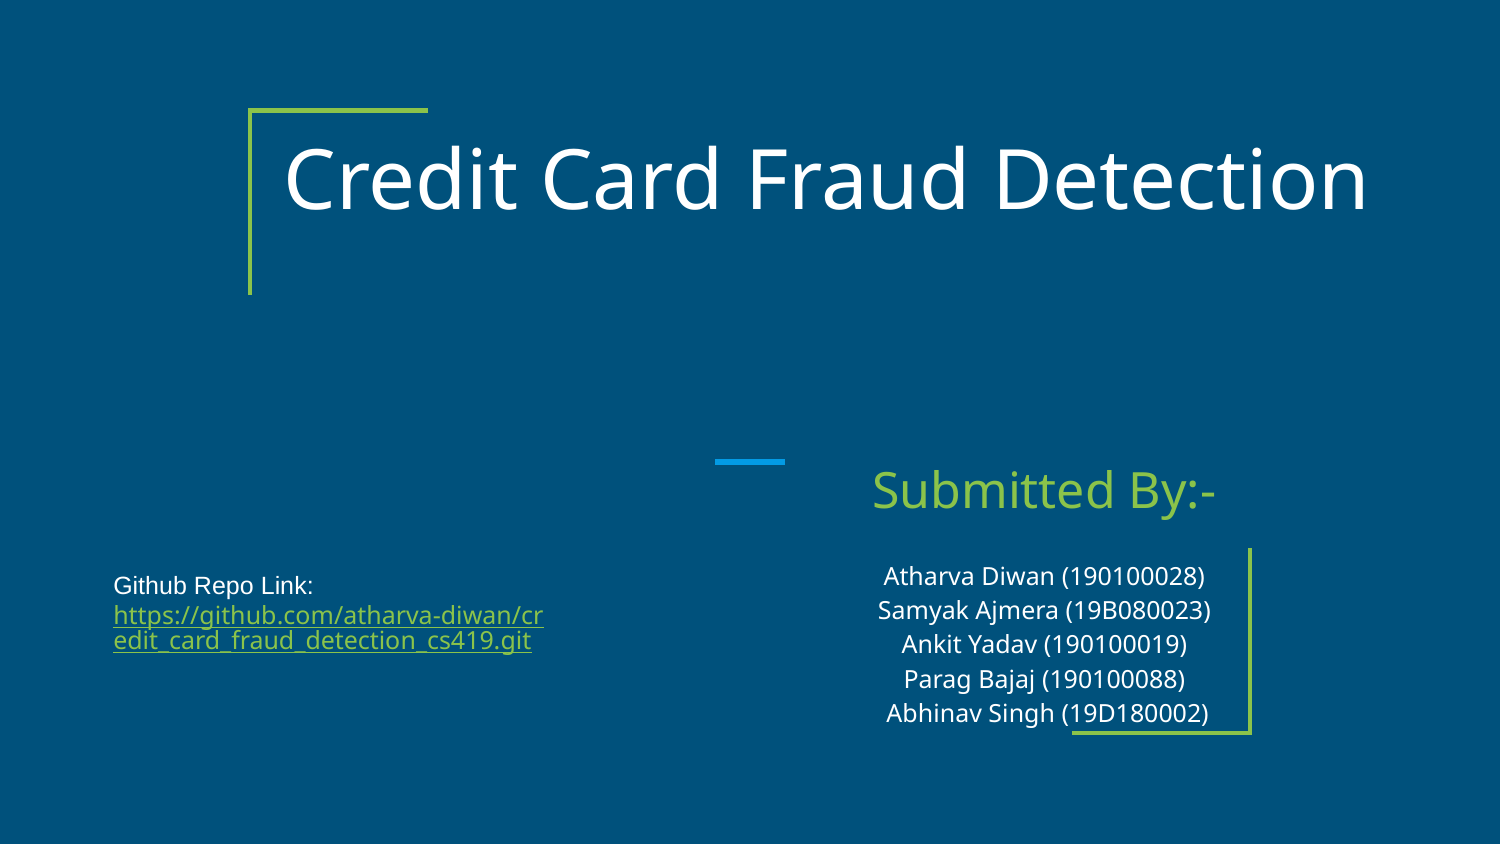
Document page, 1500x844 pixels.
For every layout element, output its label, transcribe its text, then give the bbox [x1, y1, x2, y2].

text_box Github Repo Link: https://github.com/atharva-diwan/credit_card_fraud_detection_cs419.git [98, 554, 563, 679]
title Credit Card Fraud Detection [167, 51, 1488, 242]
subtitle Submitted By:- Atharva Diwan (190100028) Samyak Ajmera (19B080023) Ankit Yadav (190100019) Parag Bajaj (190100088) Abhinav Singh (19D180002) [667, 443, 1422, 788]
